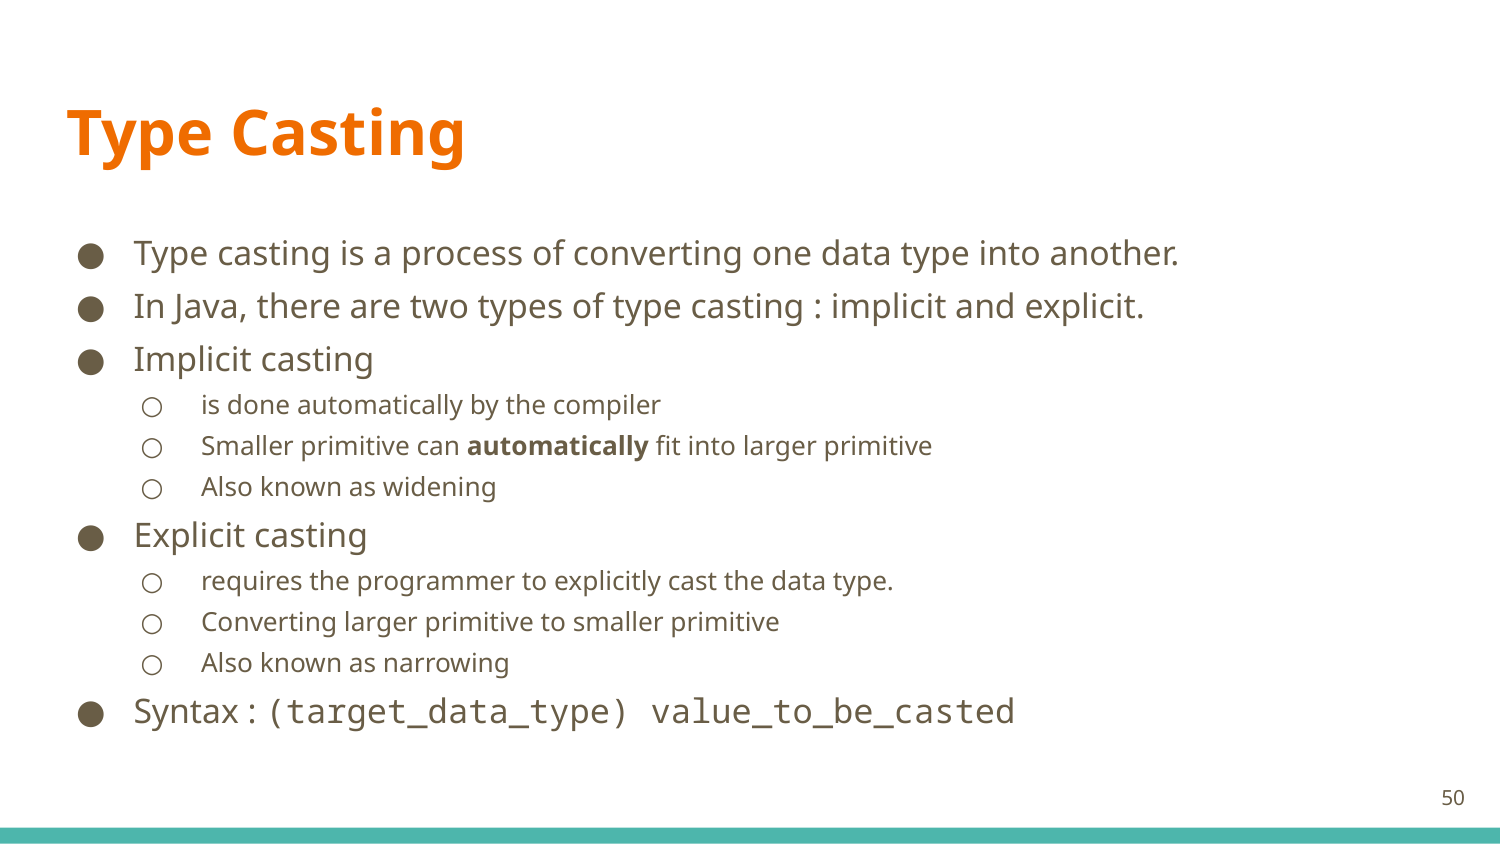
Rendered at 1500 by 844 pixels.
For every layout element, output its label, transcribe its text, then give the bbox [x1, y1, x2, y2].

title Type Casting [51, 72, 1449, 189]
list Type casting is a process of converting one data type into another. In Java, there are two types of type casting : implicit and explicit. Implicit casting is done automatically by the compiler Smaller primitive can automatically fit into larger primitive Also known as widening Explicit casting requires the programmer to explicitly cast the data type. Converting larger primitive to smaller primitive Also known as narrowing Syntax : (target_data_type) value_to_be_casted [51, 207, 1449, 750]
slide_number 50 [1389, 764, 1480, 830]
